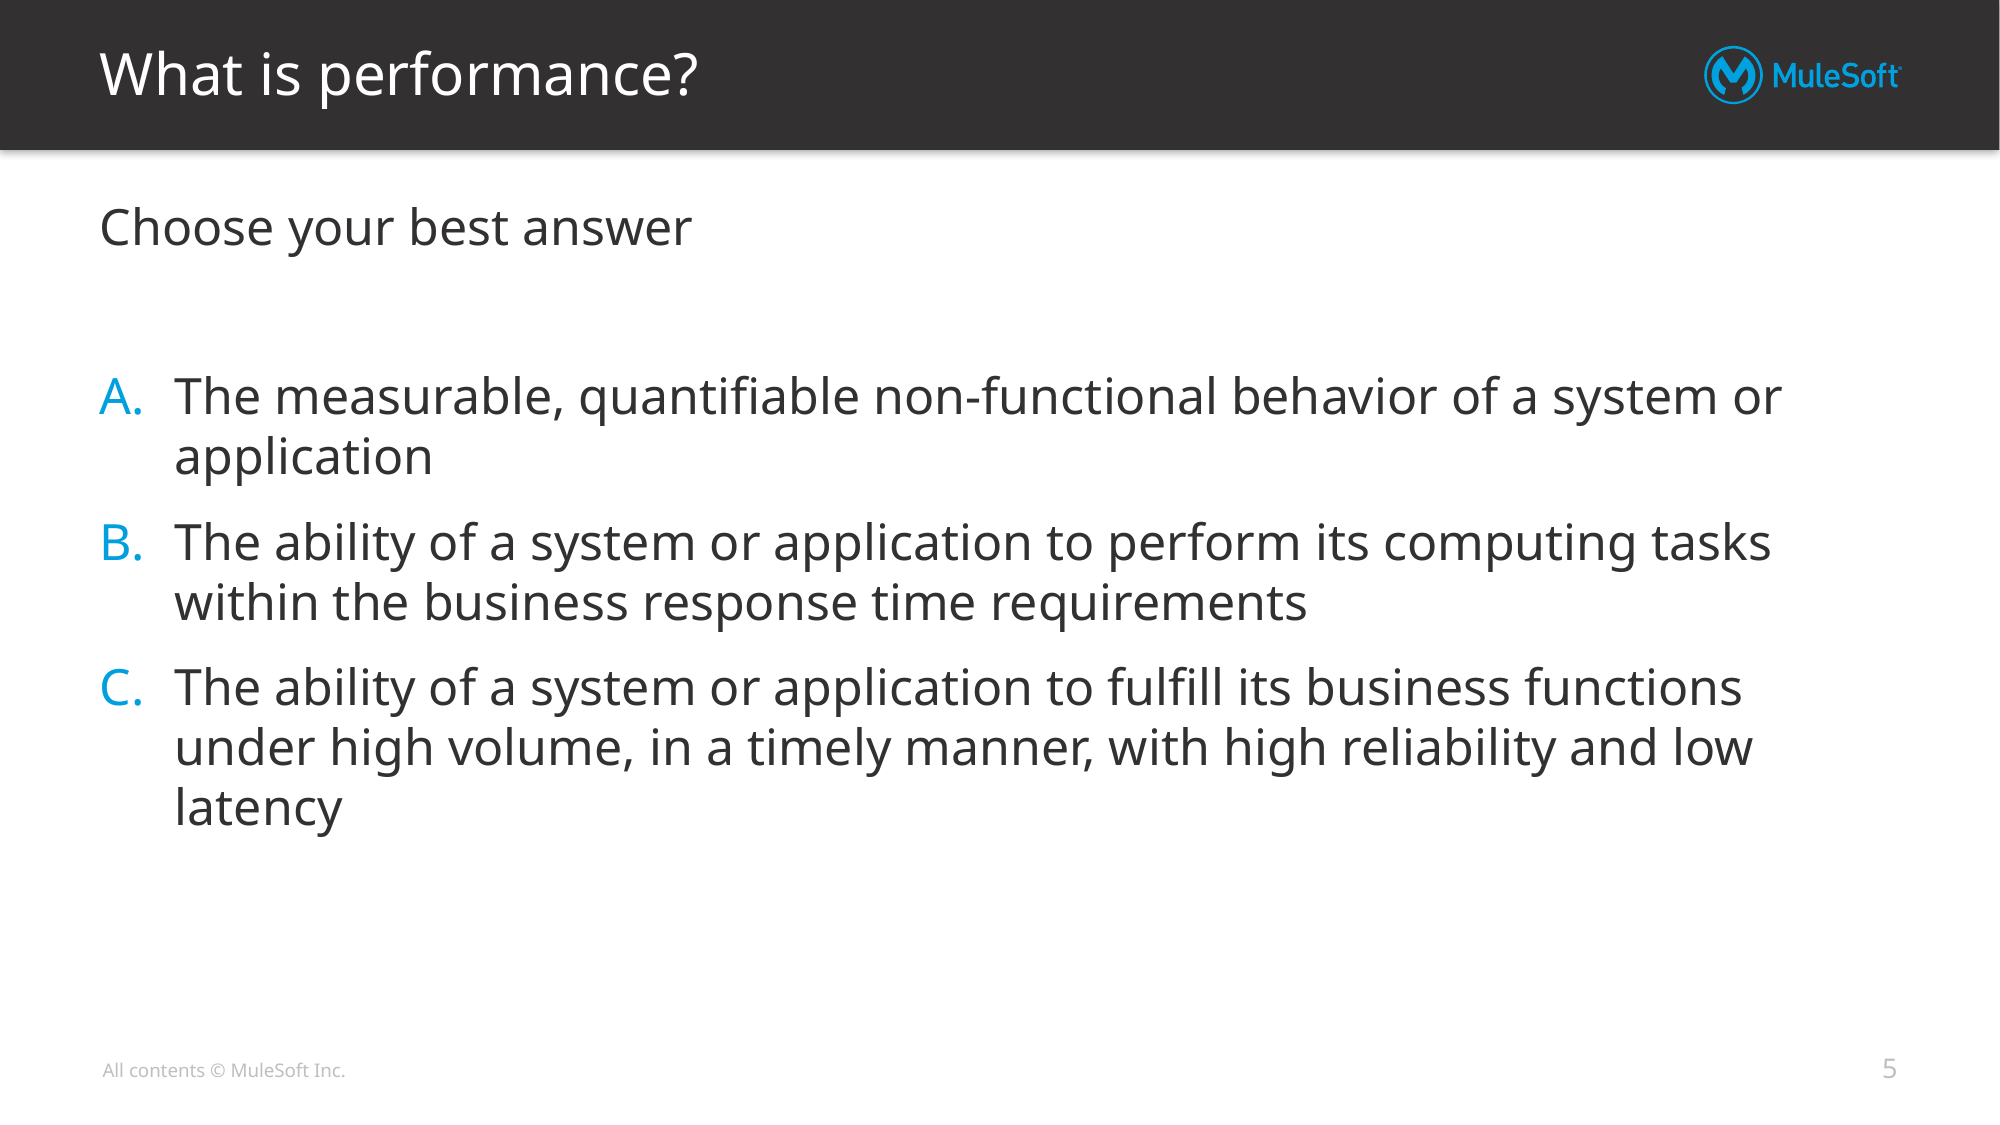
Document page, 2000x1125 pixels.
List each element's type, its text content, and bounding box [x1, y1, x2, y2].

slide_number 5 [1785, 1039, 1898, 1100]
list Choose your best answer The measurable, quantifiable non-functional behavior of a system or application The ability of a system or application to perform its computing tasks within the business response time requirements The ability of a system or application to fulfill its business functions under high volume, in a timely manner, with high reliability and low latency [99, 195, 1898, 1019]
title What is performance? [99, 0, 1656, 148]
